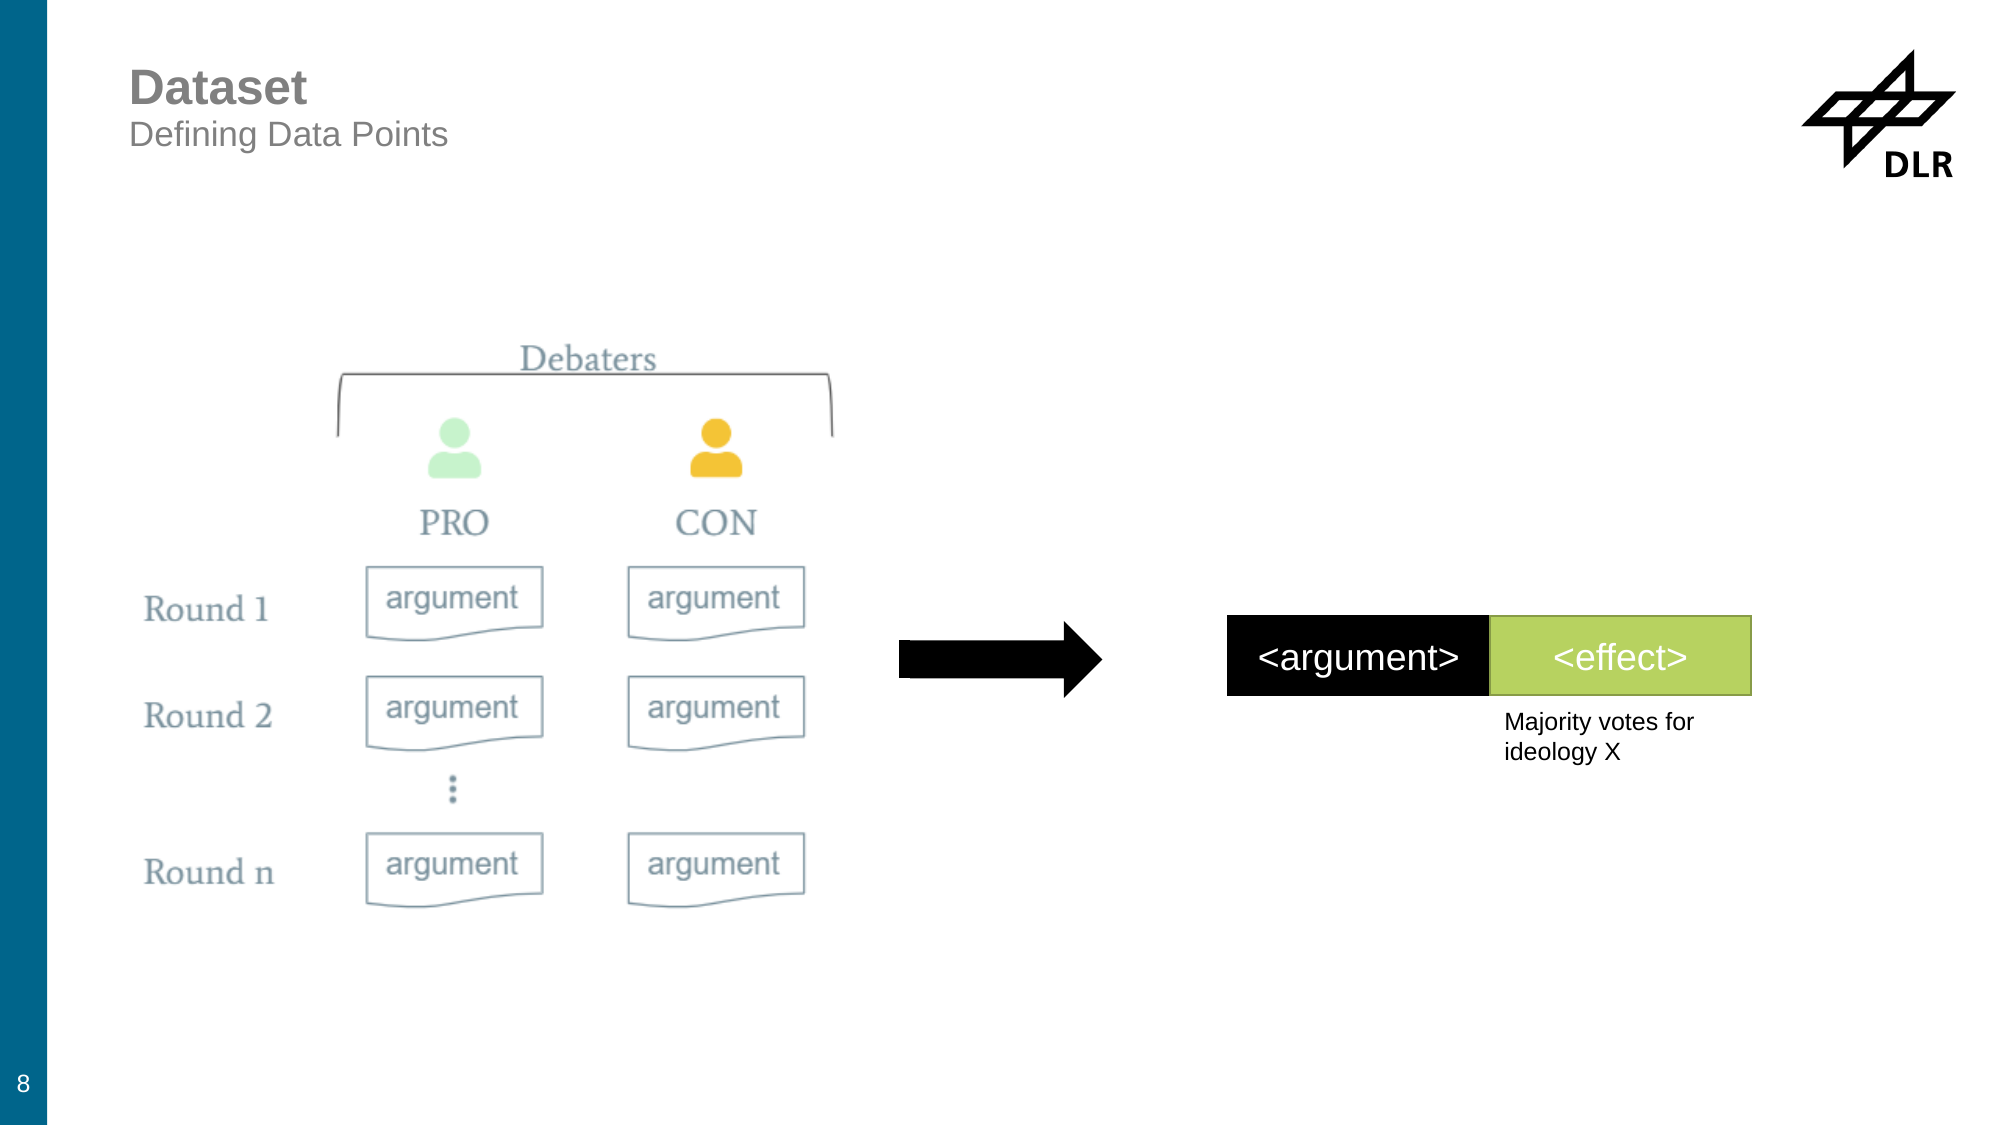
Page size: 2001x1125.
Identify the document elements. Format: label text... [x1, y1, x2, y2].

picture [132, 330, 869, 917]
text_box [899, 620, 1103, 698]
slide_number 8 [0, 876, 48, 1113]
text_box Majority votes for ideology X [1489, 694, 1752, 776]
text_box <effect> [1489, 615, 1752, 694]
picture [1801, 49, 1957, 178]
title Dataset Defining Data Points [114, 54, 1764, 217]
text_box <argument> [1227, 615, 1489, 696]
